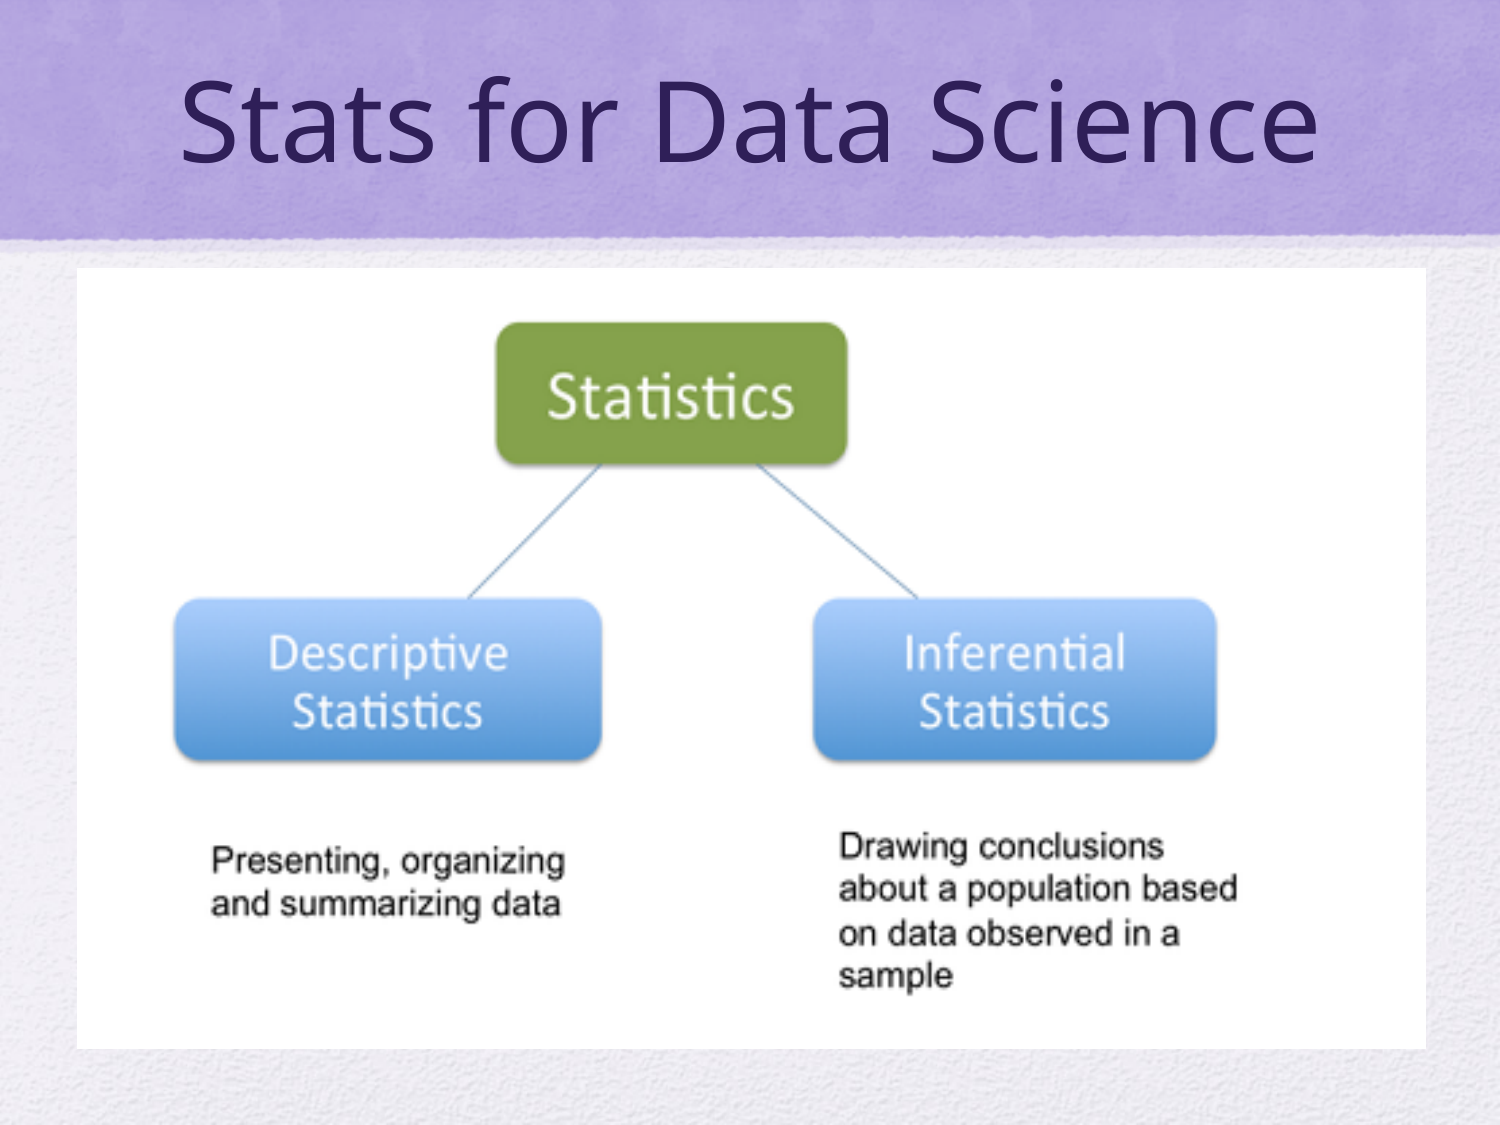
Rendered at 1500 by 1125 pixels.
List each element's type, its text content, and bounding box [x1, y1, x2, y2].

picture [0, 225, 1500, 1125]
title Stats for Data Science [129, 6, 1372, 239]
